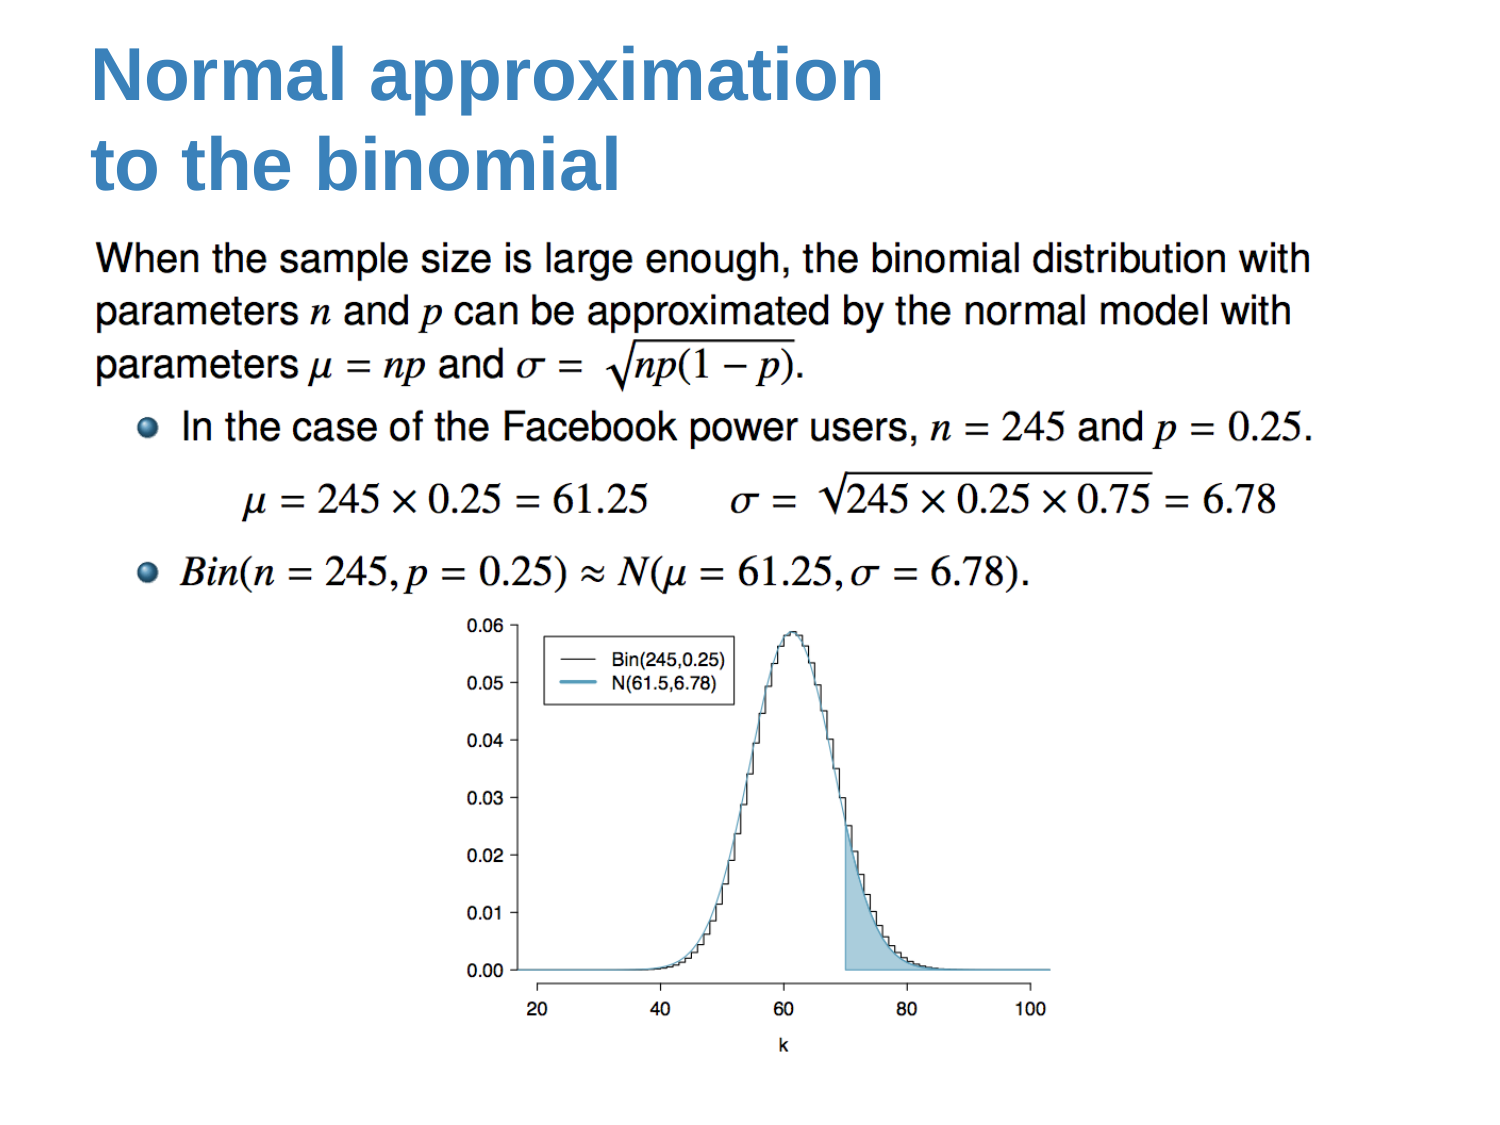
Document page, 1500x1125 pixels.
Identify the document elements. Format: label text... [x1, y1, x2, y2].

title Normal approximation to the binomial [75, 33, 1425, 221]
picture [60, 220, 1357, 1058]
